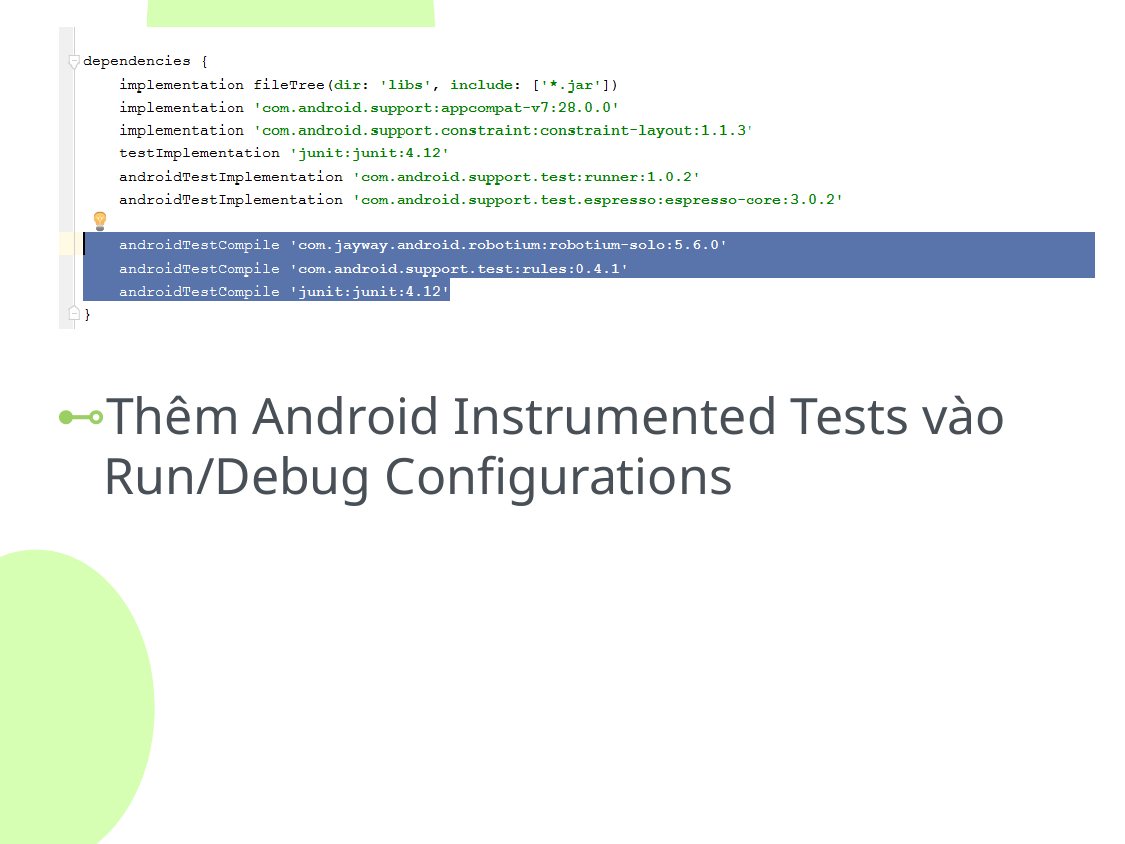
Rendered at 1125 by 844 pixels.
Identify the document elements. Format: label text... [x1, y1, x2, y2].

list Thêm Android Instrumented Tests vào Run/Debug Configurations [32, 369, 1067, 727]
picture [59, 26, 1095, 329]
